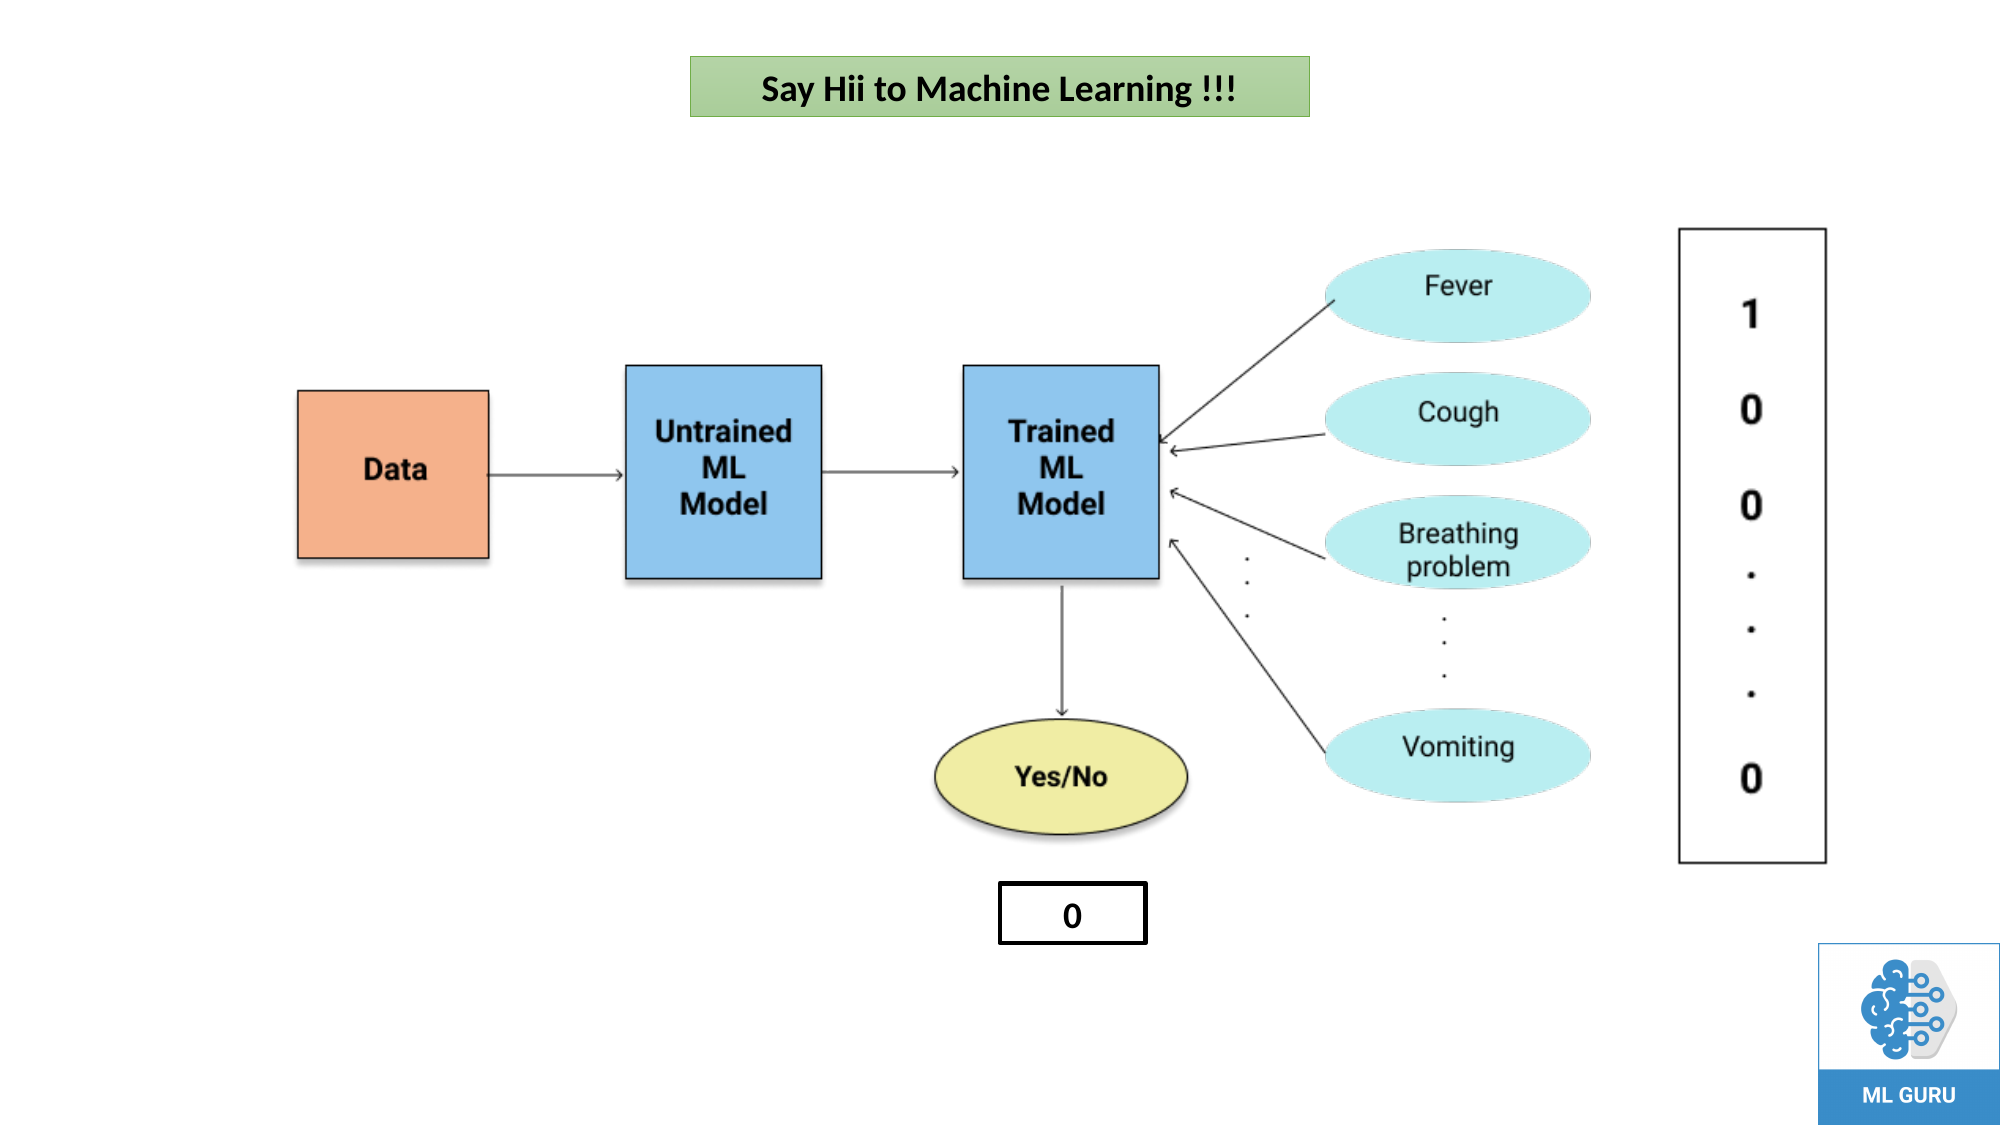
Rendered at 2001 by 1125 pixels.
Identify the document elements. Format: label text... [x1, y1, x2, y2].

text_box Say Hii to Machine Learning !!! [690, 56, 1310, 117]
text_box 0 [999, 935, 1146, 943]
picture [228, 168, 2000, 1125]
